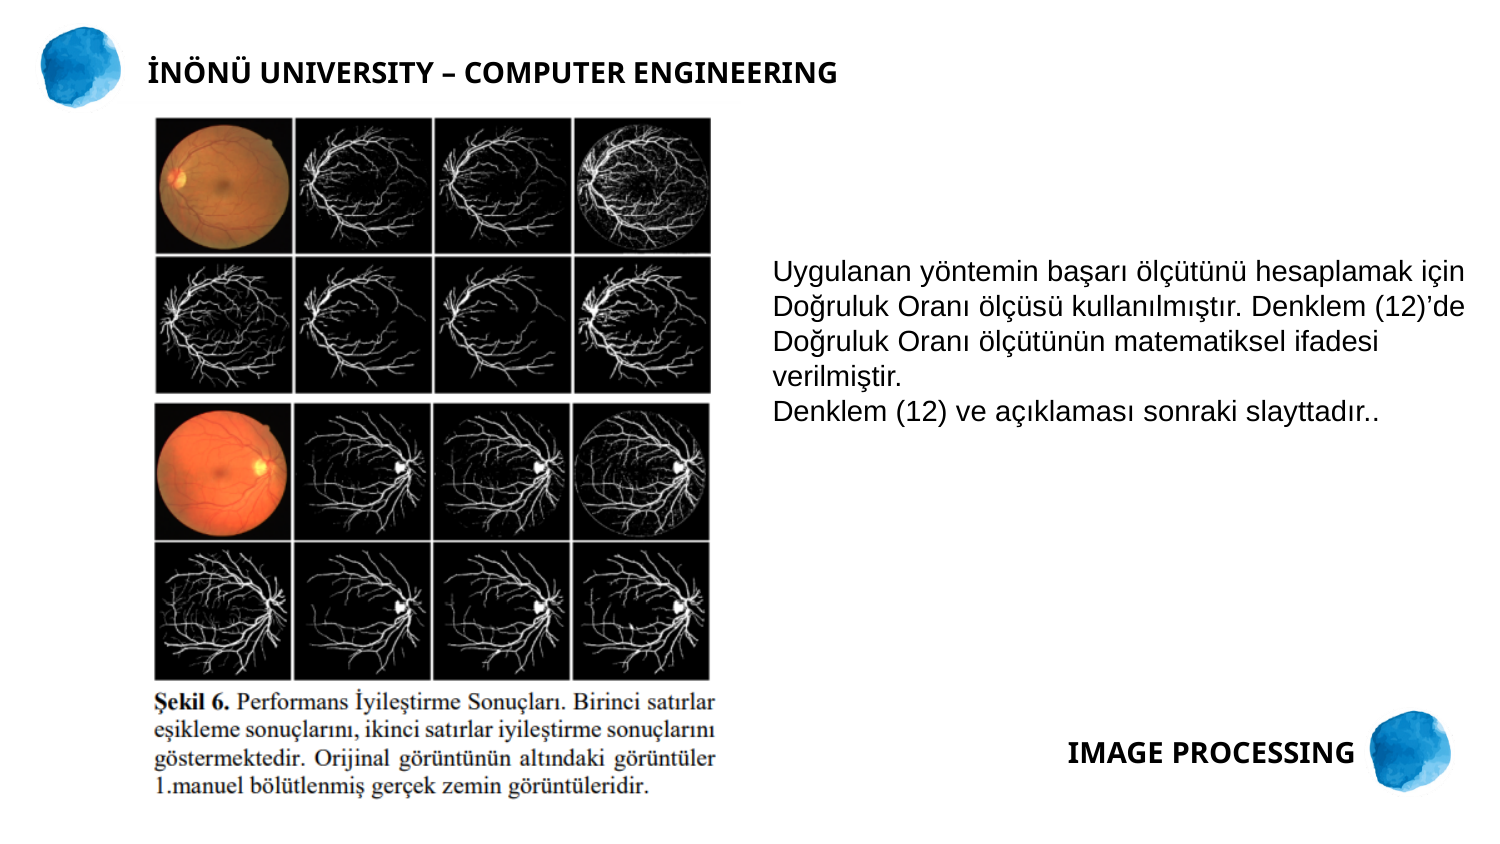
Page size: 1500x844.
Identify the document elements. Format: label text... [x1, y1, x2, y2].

text_box IMAGE PROCESSING [1053, 726, 1359, 777]
picture [34, 23, 742, 821]
text_box İNÖNÜ UNIVERSITY – COMPUTER ENGINEERING [133, 46, 854, 97]
text_box Uygulanan yöntemin başarı ölçütünü hesaplamak için Doğruluk Oranı ölçüsü kullanılmıştır. Denklem (12)’de Doğruluk Oranı ölçütünün matematiksel ifadesi verilmiştir. Denklem (12) ve açıklaması sonraki slayttadır.. [757, 244, 1500, 435]
picture [1364, 707, 1455, 797]
